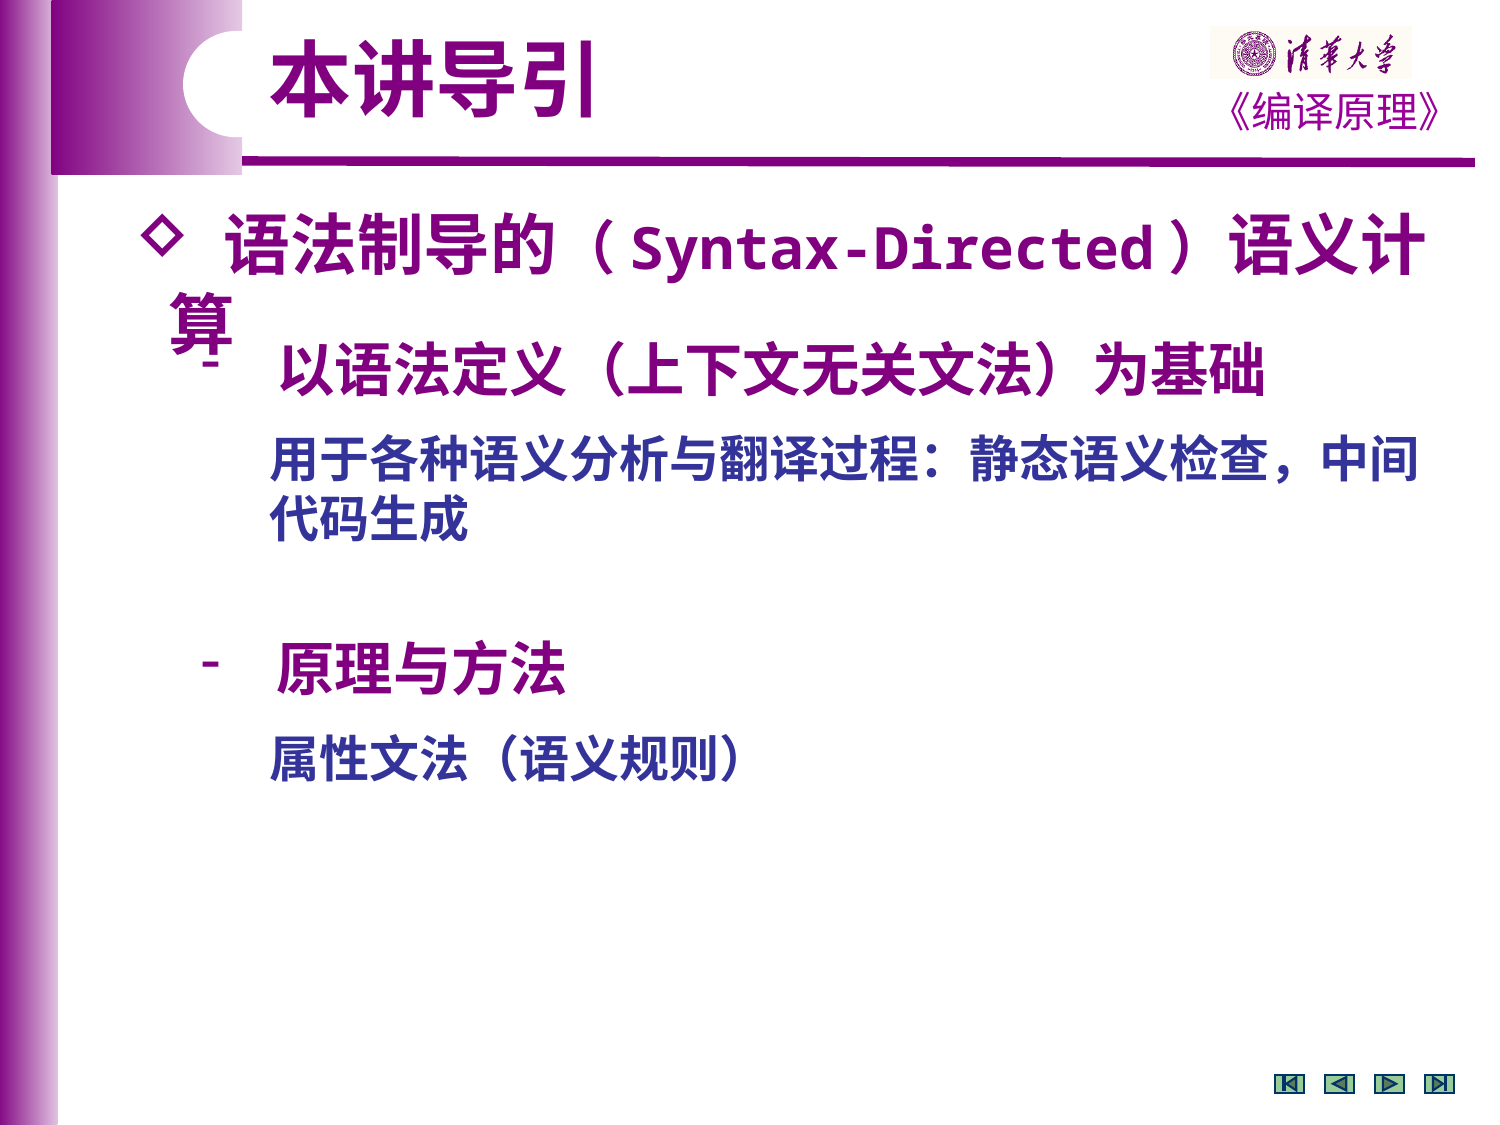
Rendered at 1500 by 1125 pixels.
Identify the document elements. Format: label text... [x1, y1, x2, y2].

text_box [1374, 1074, 1405, 1093]
text_box 本讲导引 [254, 31, 632, 136]
text_box 语法制导的（Syntax-Directed）语义计算 [117, 195, 1500, 371]
text_box [1324, 1074, 1355, 1093]
text_box [1274, 1074, 1305, 1093]
text_box [1424, 1074, 1455, 1093]
picture [1210, 26, 1412, 79]
text_box 以语法定义（上下文无关文法）为基础 用于各种语义分析与翻译过程：静态语义检查，中间 代码生成 原理与方法 属性文法（语义规则） [186, 371, 1459, 880]
